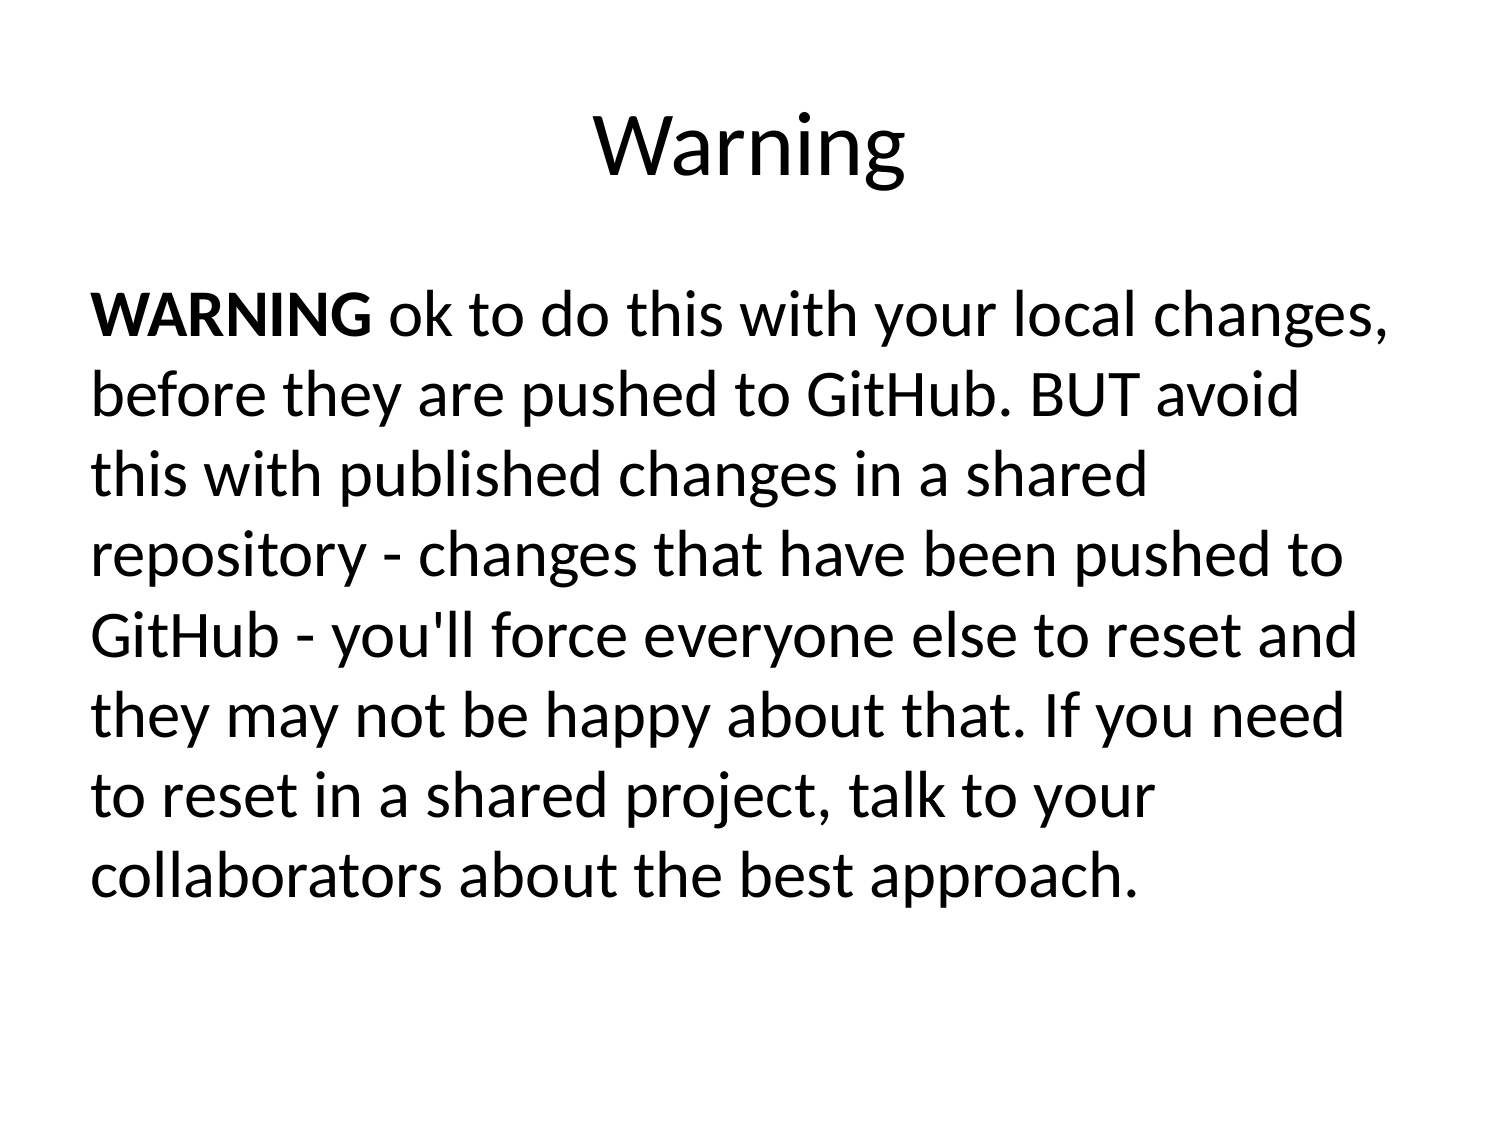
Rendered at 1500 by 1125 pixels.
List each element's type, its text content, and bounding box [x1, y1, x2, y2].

list WARNING ok to do this with your local changes, before they are pushed to GitHub. BUT avoid this with published changes in a shared repository - changes that have been pushed to GitHub - you'll force everyone else to reset and they may not be happy about that. If you need to reset in a shared project, talk to your collaborators about the best approach. [75, 262, 1425, 1005]
title Warning [75, 45, 1425, 233]
